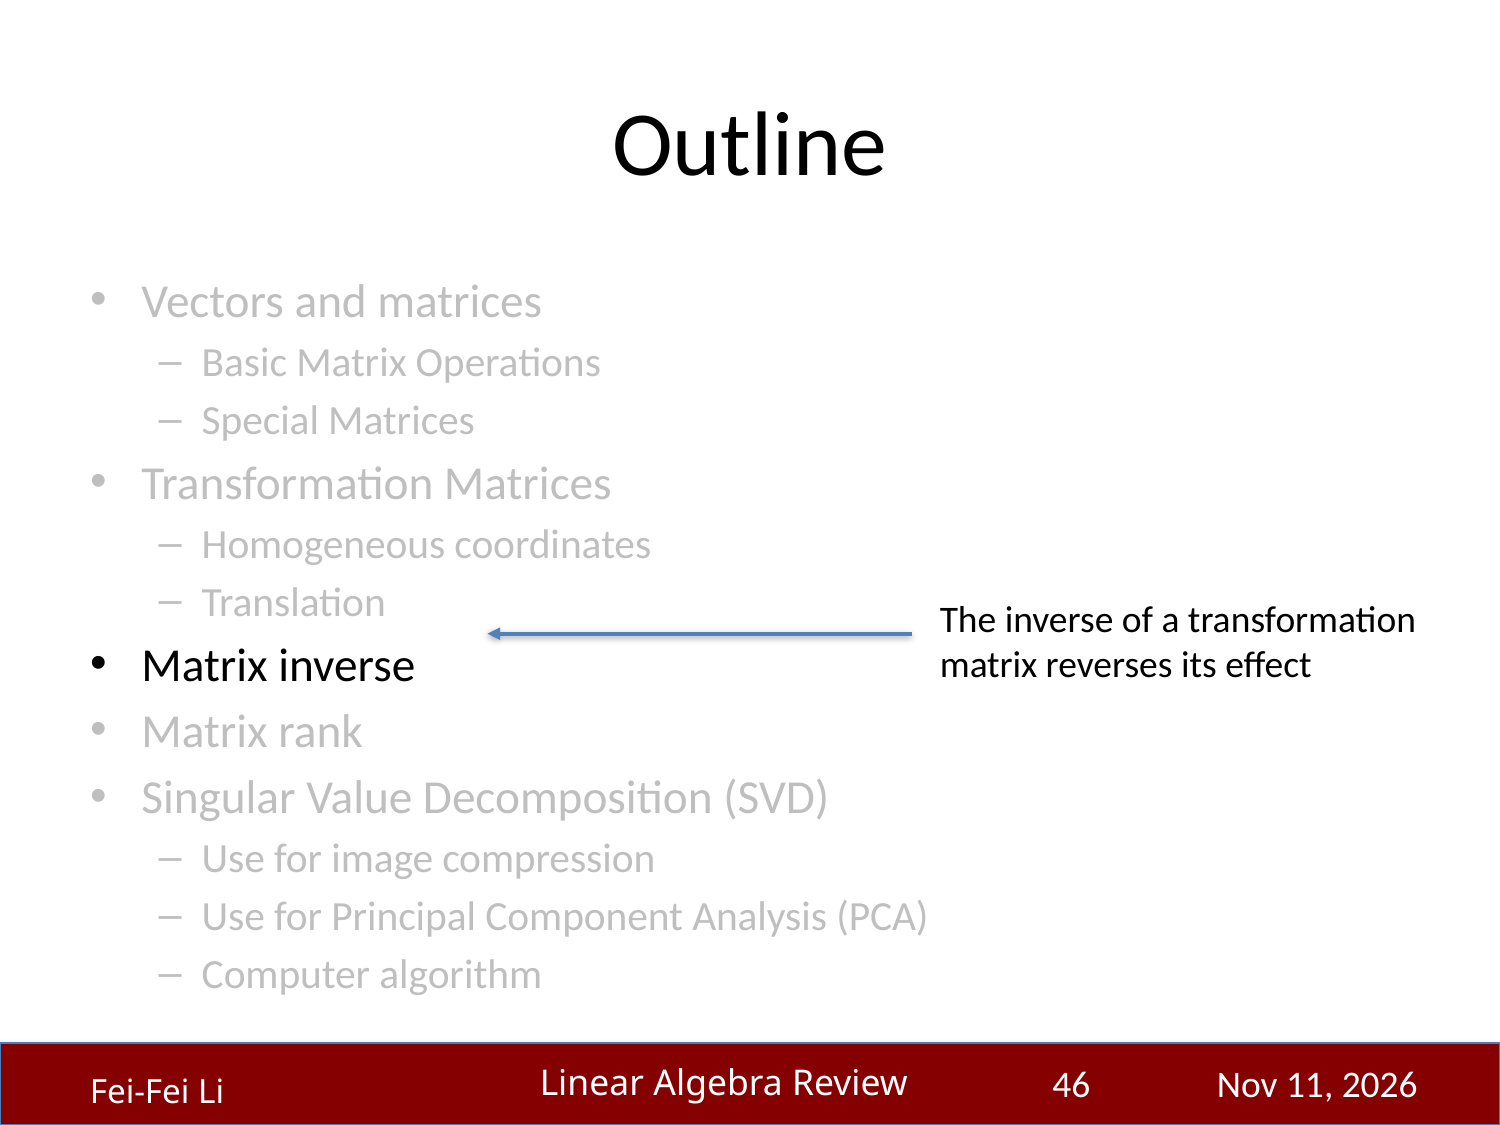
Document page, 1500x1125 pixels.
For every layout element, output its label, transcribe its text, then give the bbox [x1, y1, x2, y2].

slide_number 23-Sep-14 [1203, 1052, 1463, 1113]
slide_number 46 [1037, 1052, 1203, 1113]
title Outline [75, 45, 1425, 233]
list Vectors and matrices Basic Matrix Operations Special Matrices Transformation Matrices Homogeneous coordinates Translation Matrix inverse Matrix rank Singular Value Decomposition (SVD) Use for image compression Use for Principal Component Analysis (PCA) Computer algorithm [75, 262, 1425, 1005]
text_box The inverse of a transformation matrix reverses its effect [924, 587, 1500, 693]
